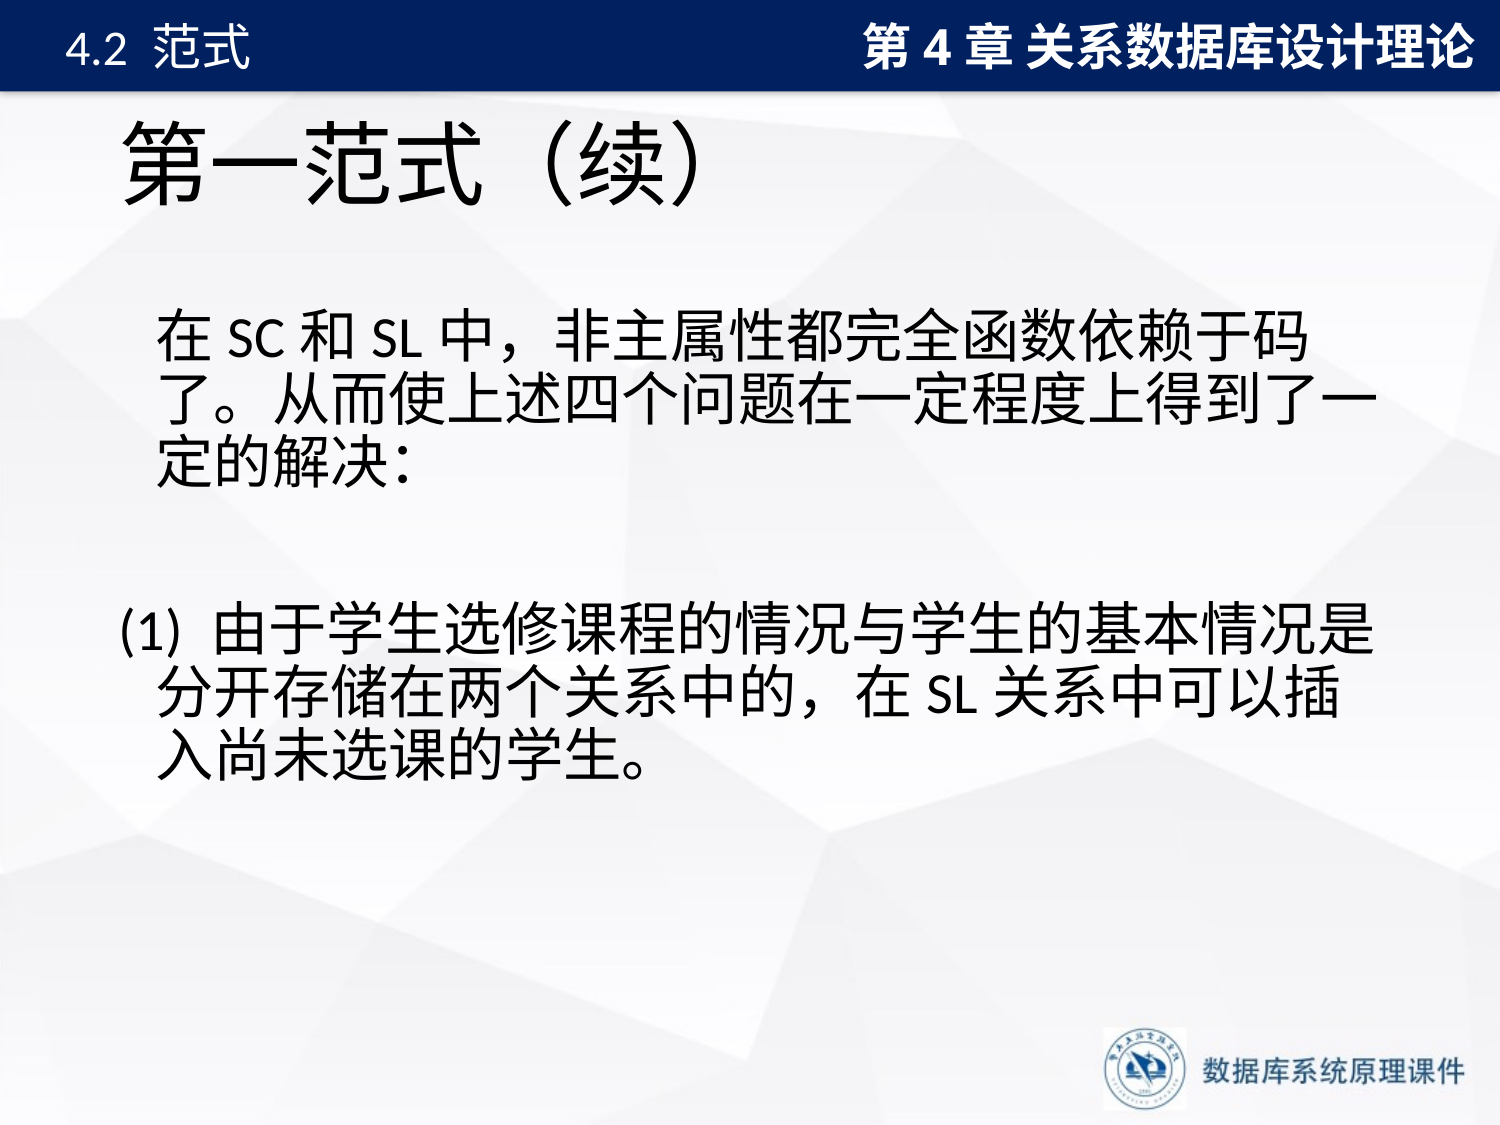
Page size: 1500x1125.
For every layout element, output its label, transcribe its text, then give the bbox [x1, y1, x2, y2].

text_box 第4章 关系数据库设计理论 [847, 7, 1491, 83]
text_box 4.2 范式 [50, 8, 266, 83]
picture [0, 92, 1500, 1125]
list 在SC和SL中，非主属性都完全函数依赖于码了。从而使上述四个问题在一定程度上得到了一定的解决： (1) 由于学生选修课程的情况与学生的基本情况是分开存储在两个关系中的，在SL关系中可以插入尚未选课的学生。 [103, 299, 1397, 1014]
text_box [0, 0, 1500, 92]
title 第一范式（续） [103, 100, 1397, 278]
